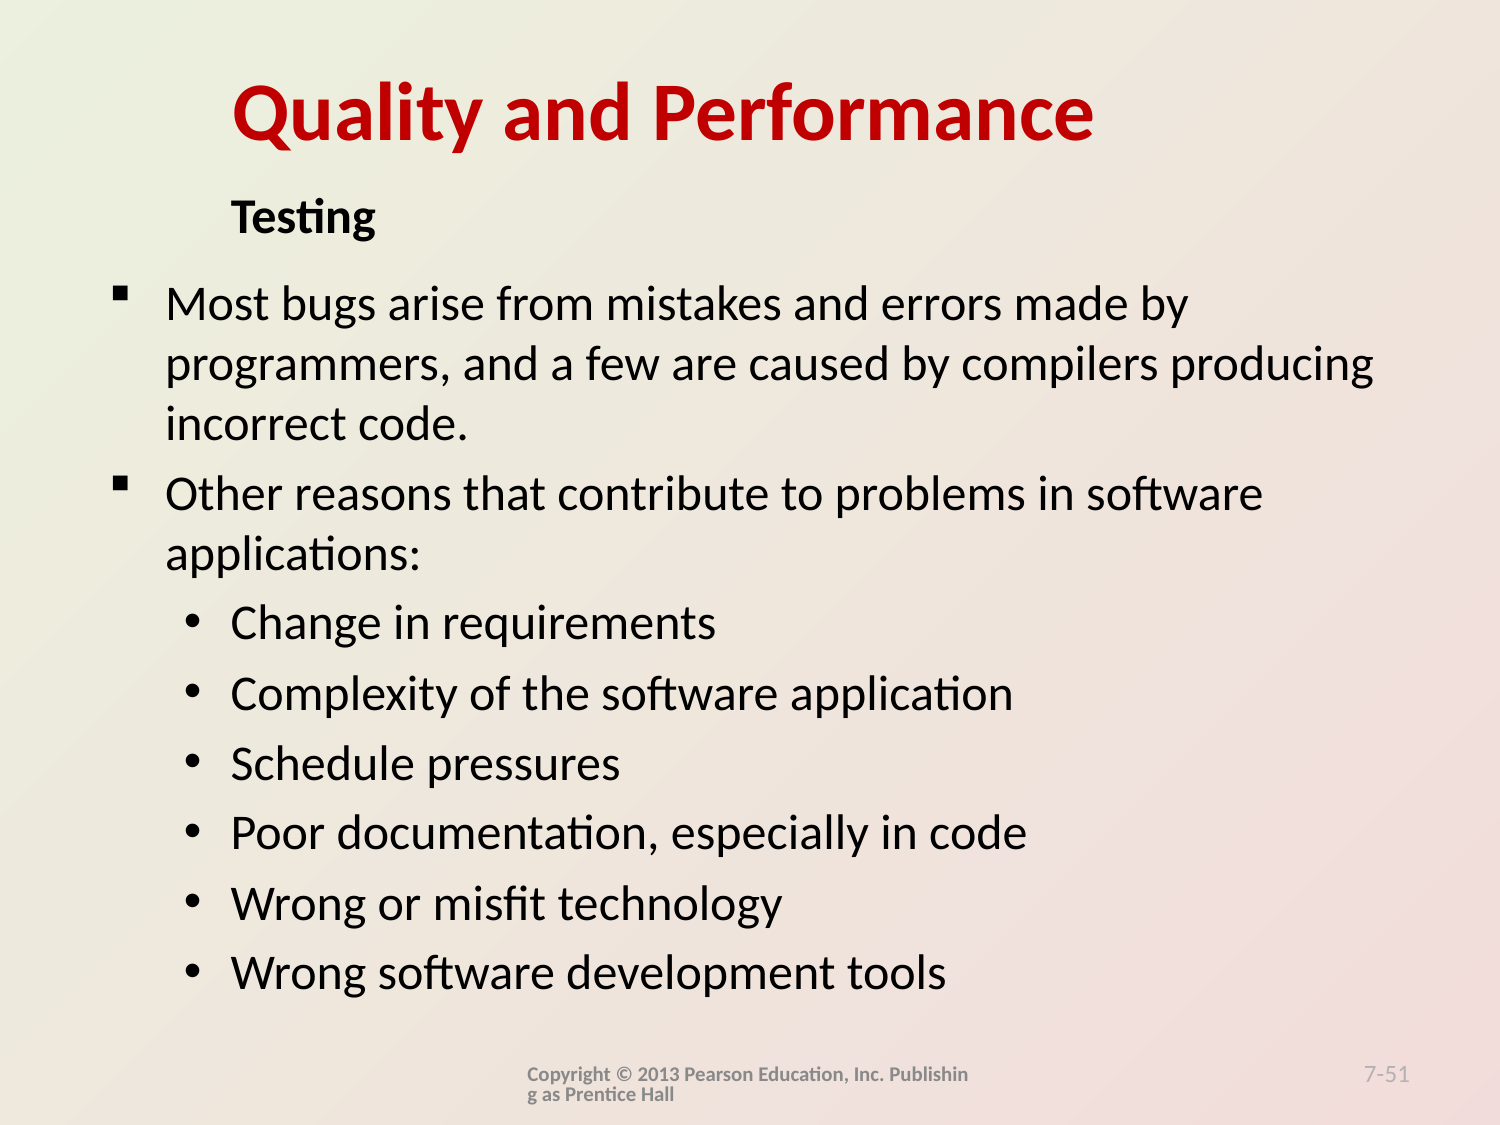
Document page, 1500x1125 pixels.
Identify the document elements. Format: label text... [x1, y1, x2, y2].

list Testing [215, 175, 861, 232]
list Most bugs arise from mistakes and errors made by programmers, and a few are caused by compilers producing incorrect code. Other reasons that contribute to problems in software applications: Change in requirements Complexity of the software application Schedule pressures Poor documentation, especially in code Wrong or misfit technology Wrong software development tools [93, 262, 1426, 1006]
slide_number 7-51 [1074, 1042, 1425, 1103]
footer Copyright © 2013 Pearson Education, Inc. Publishing as Prentice Hall [512, 1042, 988, 1103]
